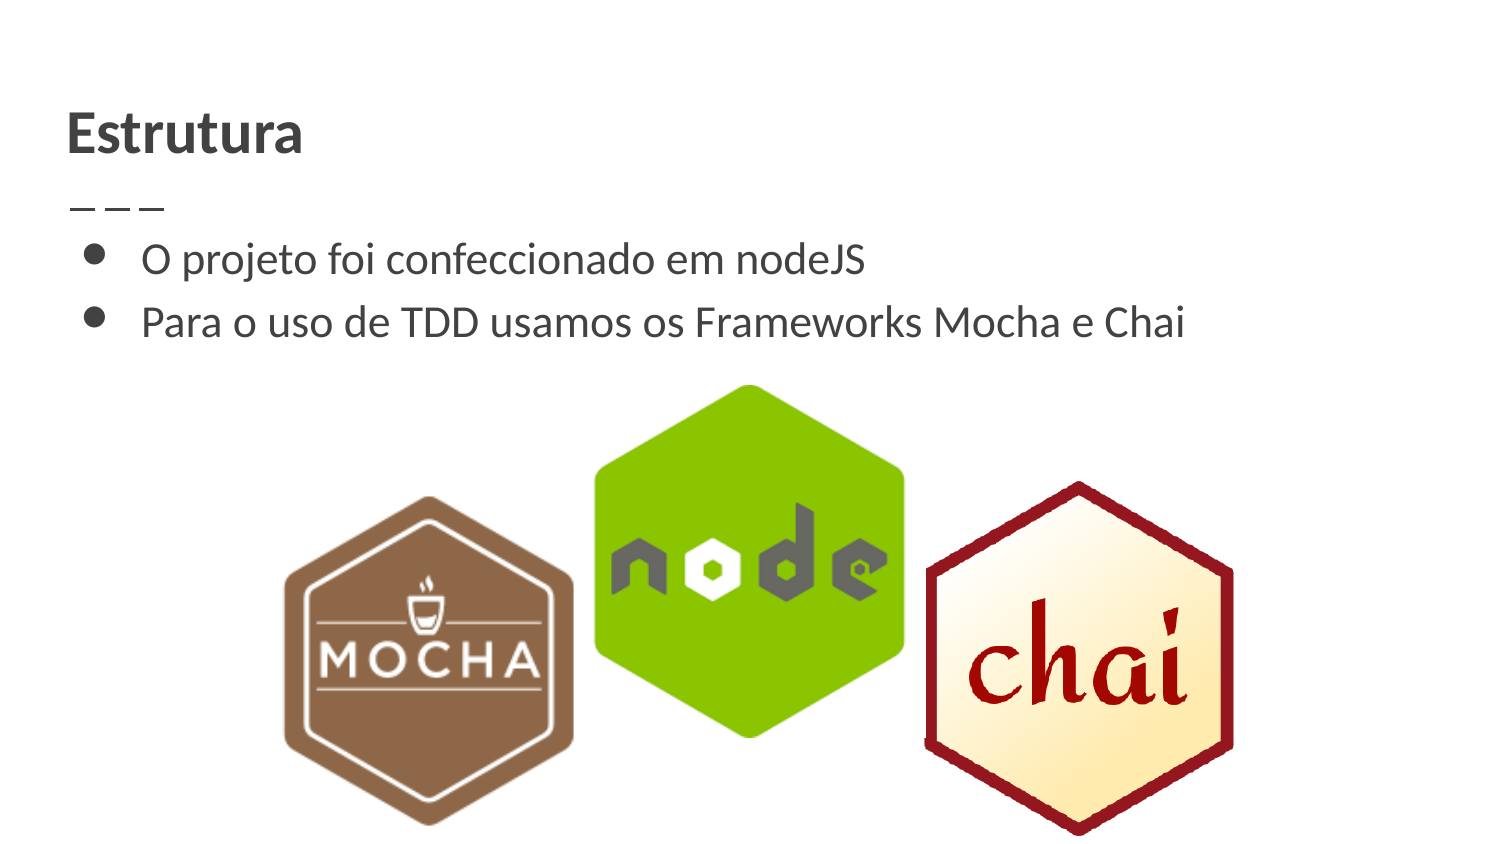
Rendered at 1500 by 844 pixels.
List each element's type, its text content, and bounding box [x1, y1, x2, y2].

picture [251, 385, 1257, 839]
title Estrutura [51, 61, 1449, 182]
list O projeto foi confeccionado em nodeJS Para o uso de TDD usamos os Frameworks Mocha e Chai [51, 205, 1449, 714]
